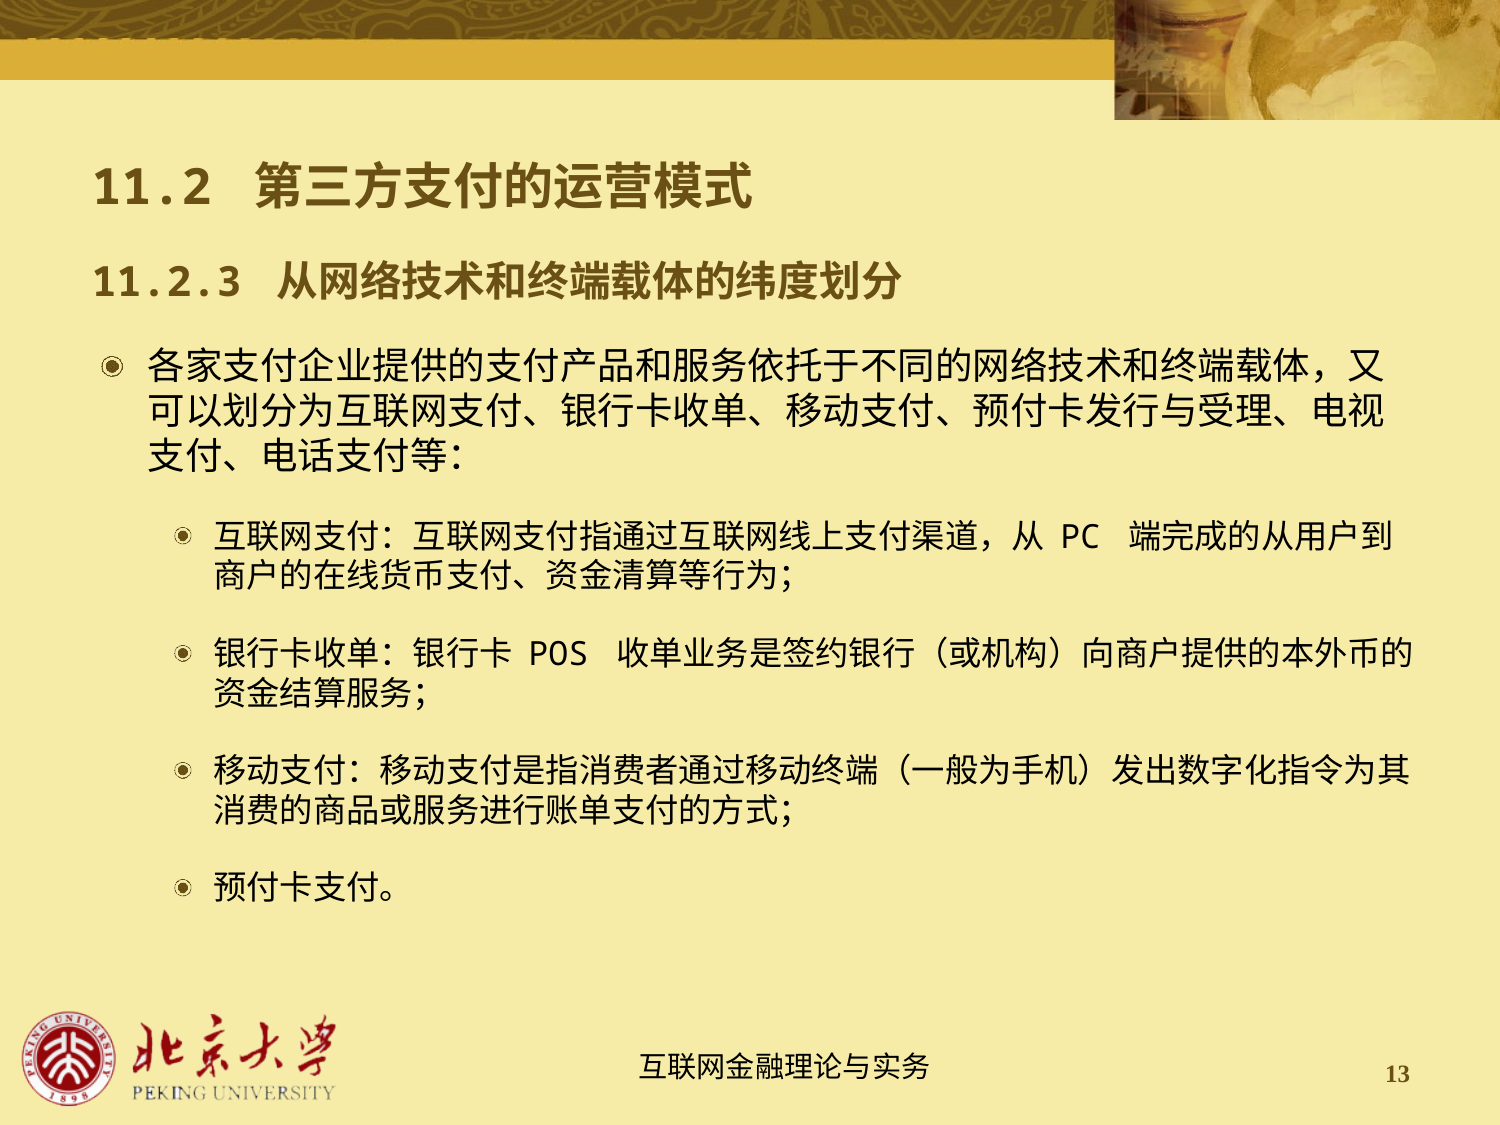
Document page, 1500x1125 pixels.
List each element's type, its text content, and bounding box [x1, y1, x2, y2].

picture [166, 870, 199, 903]
picture [91, 345, 132, 385]
list 11.2.3 从网络技术和终端载体的纬度划分 各家支付企业提供的支付产品和服务依托于不同的网络技术和终端载体，又可以划分为互联网支付、银行卡收单、移动支付、预付卡发行与受理、电视支付、电话支付等： 互联网支付：互联网支付指通过互联网线上支付渠道，从 PC 端完成的从用户到商户的在线货币支付、资金清算等行为； 银行卡收单：银行卡 POS 收单业务是签约银行（或机构）向商户提供的本外币的资金结算服务； 移动支付：移动支付是指消费者通过移动终端（一般为手机）发出数字化指令为其消费的商品或服务进行账单支付的方式； 预付卡支付。 [76, 247, 1437, 1125]
title 11.2 第三方支付的运营模式 [76, 125, 1424, 244]
picture [166, 753, 199, 785]
picture [166, 518, 199, 551]
picture [166, 636, 199, 668]
picture [19, 984, 76, 1109]
picture [0, 0, 1500, 120]
